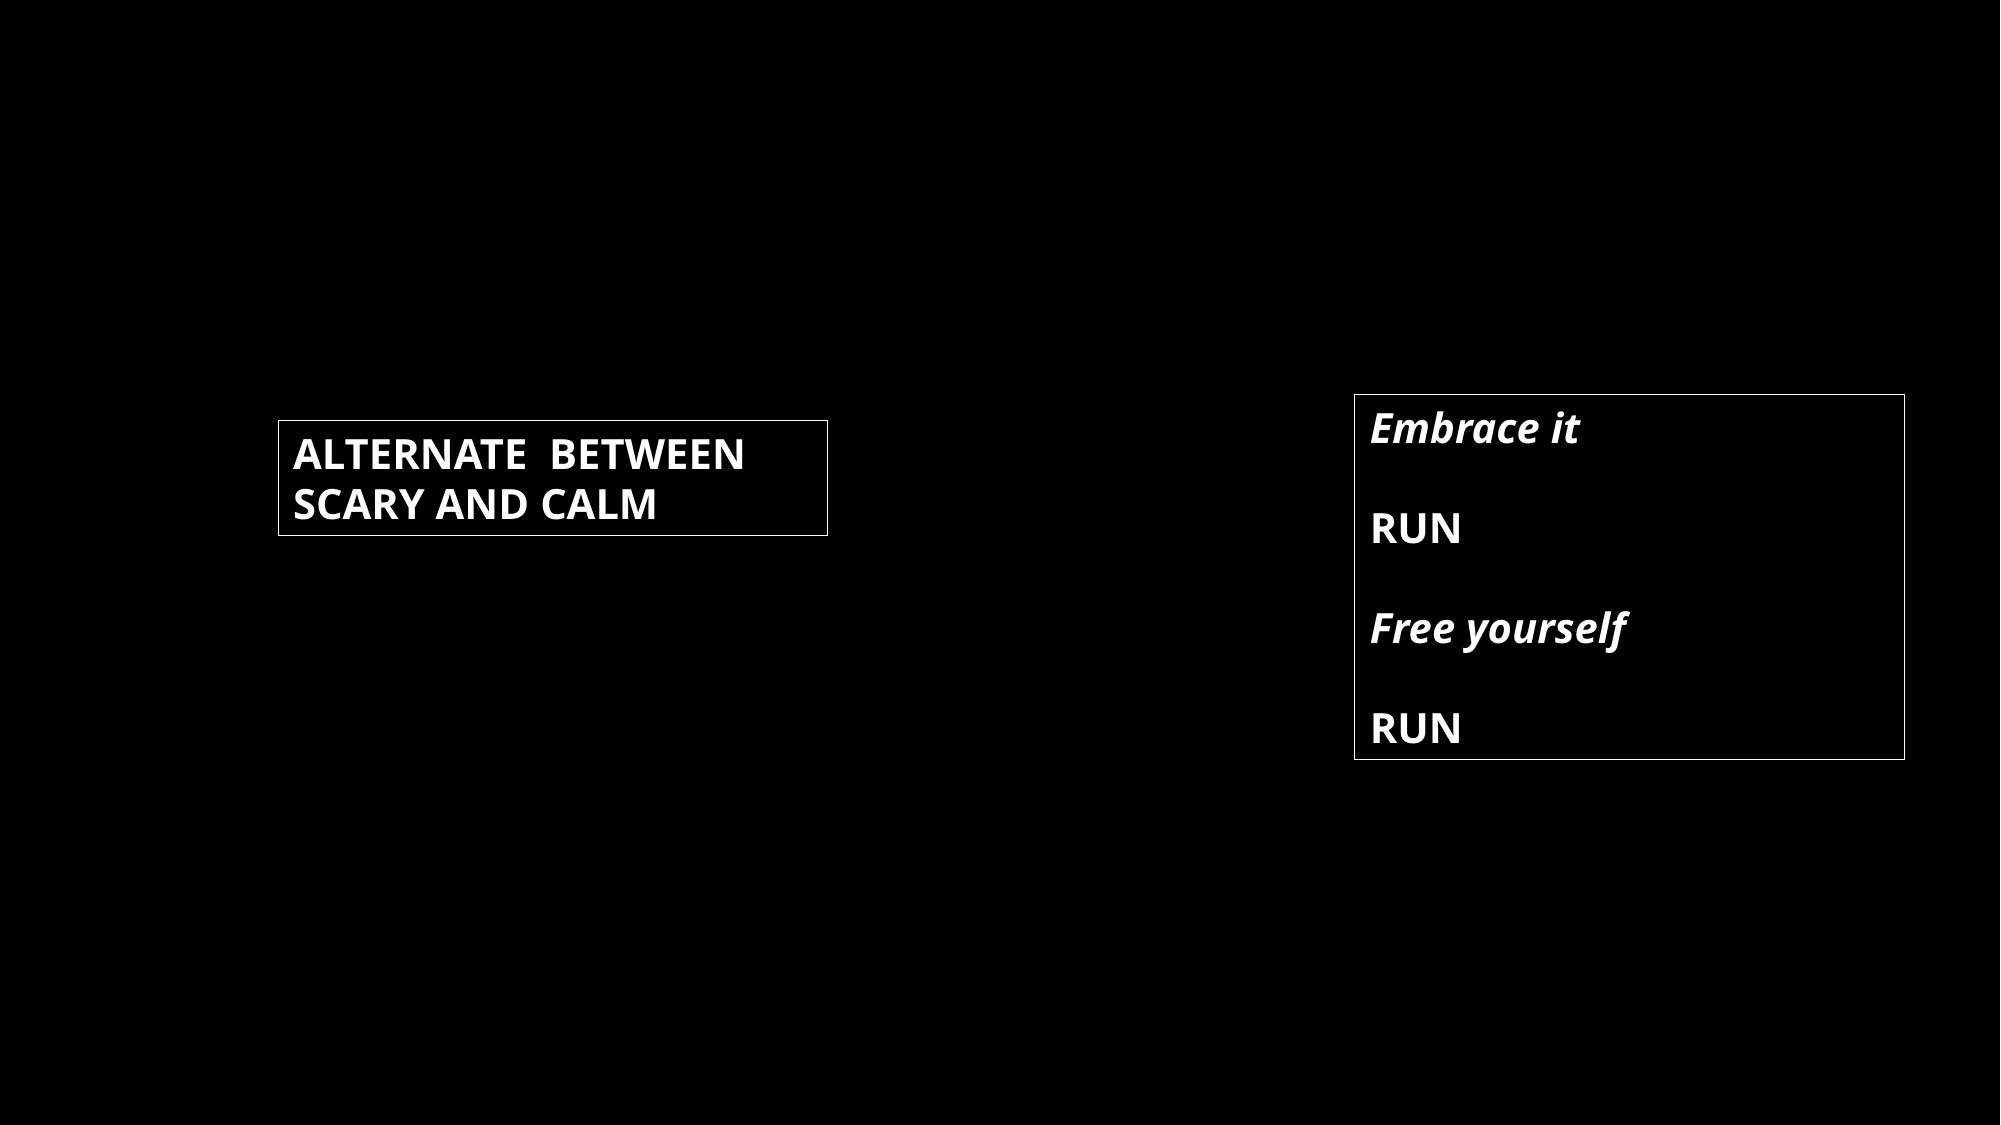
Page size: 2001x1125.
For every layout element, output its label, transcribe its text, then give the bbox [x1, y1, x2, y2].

text_box ALTERNATE BETWEEN SCARY AND CALM [278, 420, 828, 536]
text_box Embrace it RUN Free yourself RUN [1354, 394, 1905, 760]
